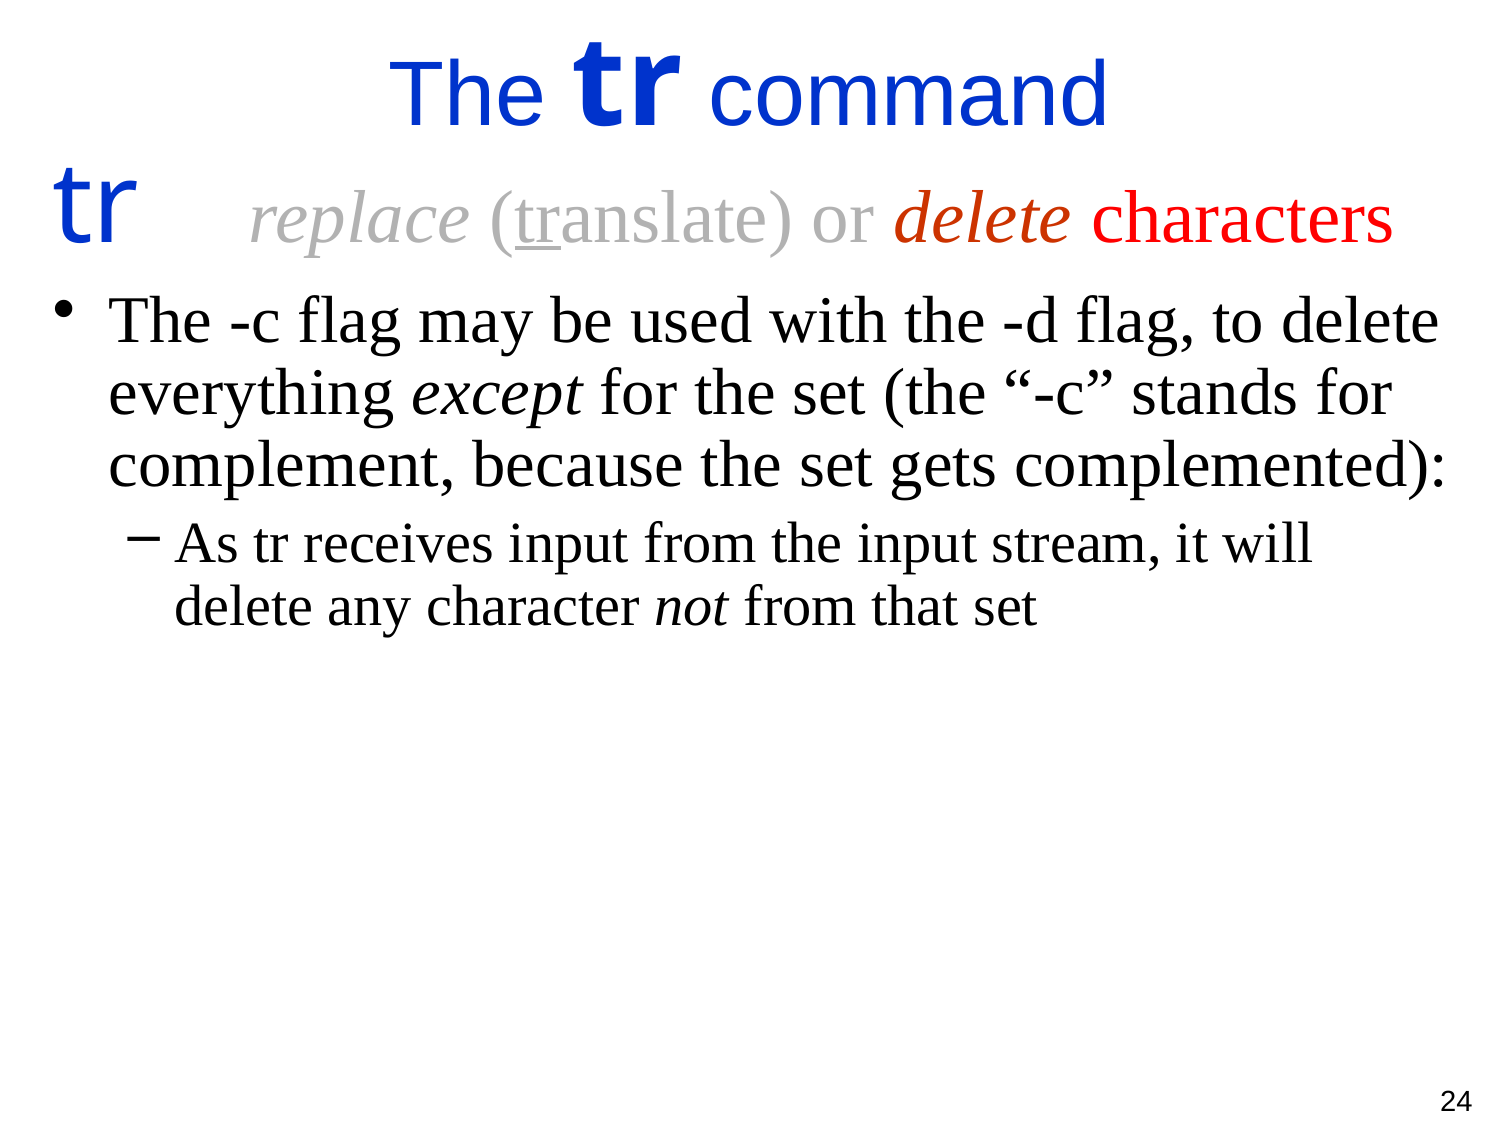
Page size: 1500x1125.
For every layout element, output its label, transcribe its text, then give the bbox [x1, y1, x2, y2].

text_box 24 [1412, 1074, 1488, 1125]
list tr replace (translate) or delete characters The -c flag may be used with the -d flag, to delete everything except for the set (the “-c” stands for complement, because the set gets complemented): As tr receives input from the input stream, it will delete any character not from that set Example 2: Perform ROT13 encoding on “alice.txt”, and redirect the output to a file named “alice.enc”: % tr "a-zA-Z" "n-za-mN-ZA-M" < alice.txt >alice.enc . [37, 137, 1476, 1125]
text_box The tr command [74, 0, 1425, 150]
